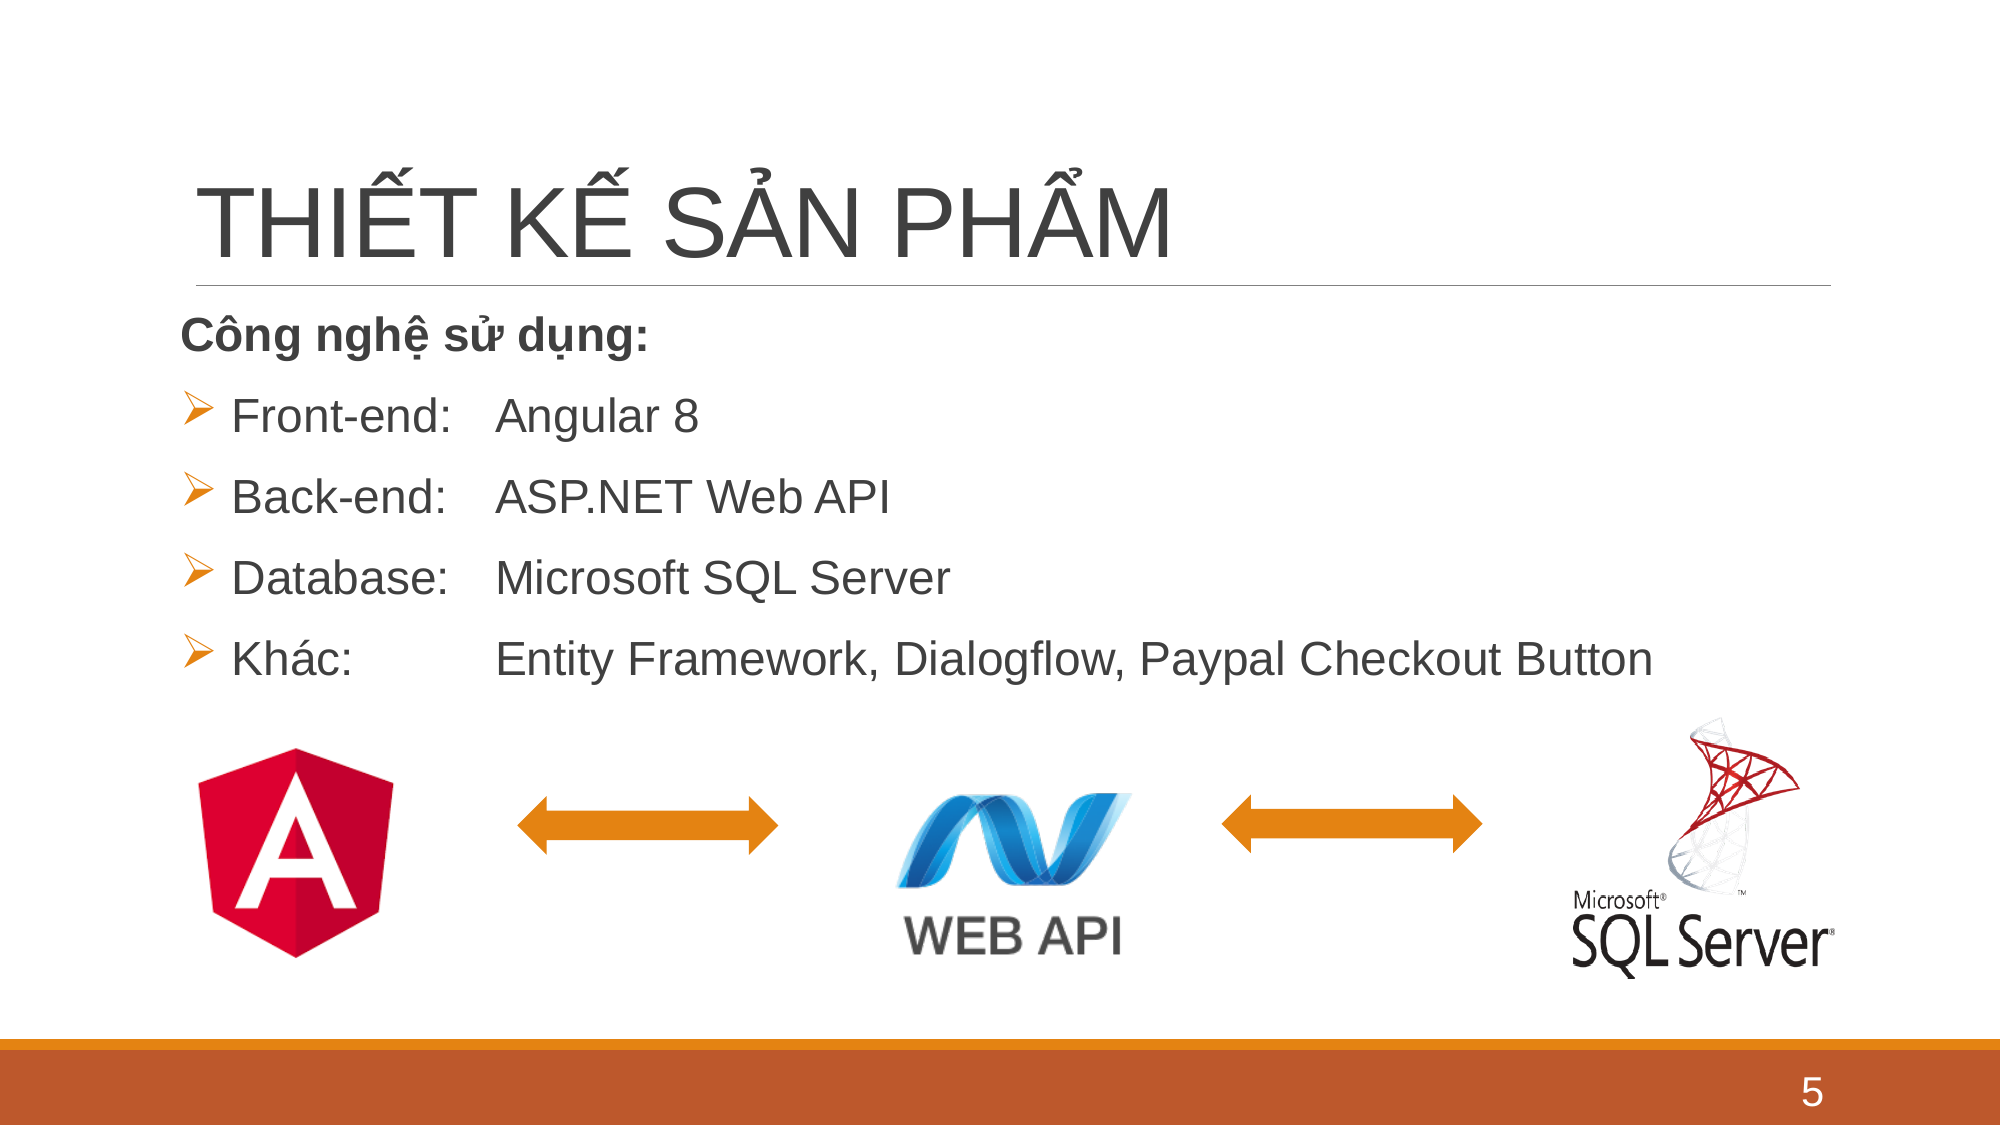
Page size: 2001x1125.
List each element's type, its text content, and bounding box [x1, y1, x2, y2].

picture [843, 717, 1187, 1061]
picture [1573, 717, 1836, 980]
picture [164, 717, 427, 980]
text_box [1220, 793, 1484, 855]
text_box [516, 794, 780, 857]
list Công nghệ sử dụng: Front-end: Angular 8 Back-end: ASP.NET Web API Database: Microsoft SQL Server Khác: Entity Framework, Dialogflow, Paypal Checkout Button [180, 302, 1830, 963]
slide_number 5 [1624, 1059, 1840, 1120]
title THIẾT KẾ SẢN PHẨM [180, 47, 1830, 285]
